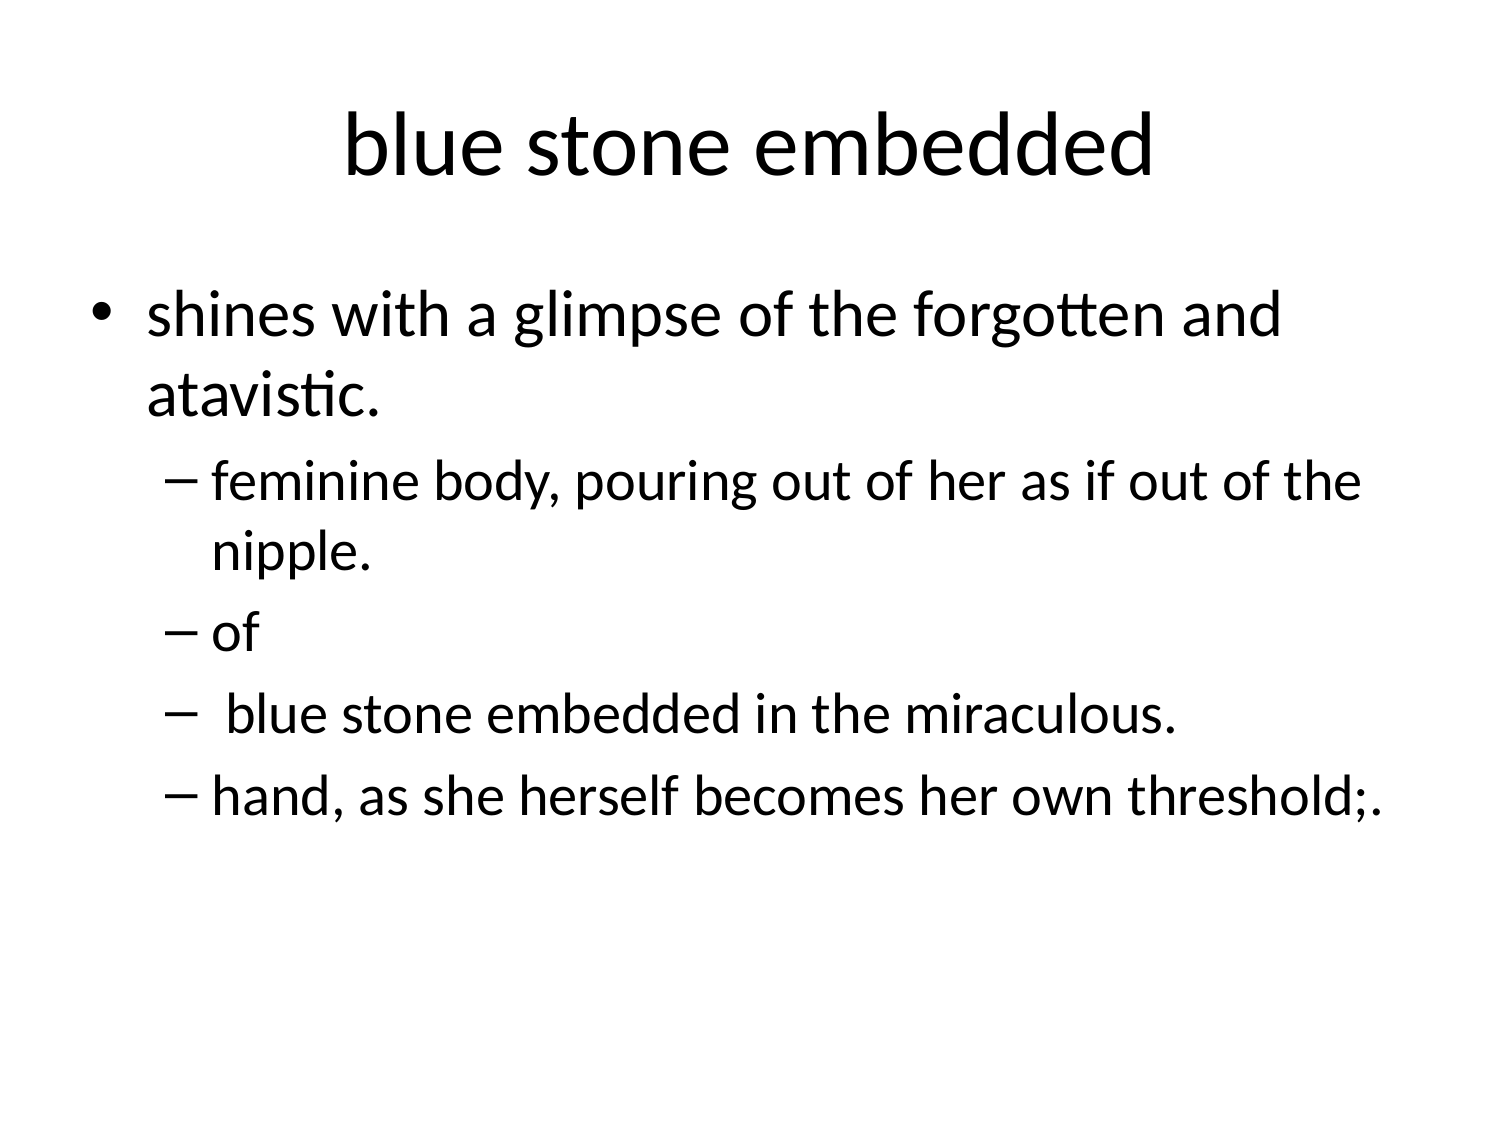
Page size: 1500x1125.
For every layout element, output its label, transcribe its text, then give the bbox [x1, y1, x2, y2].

title blue stone embedded [75, 45, 1425, 233]
list shines with a glimpse of the forgotten and atavistic. feminine body, pouring out of her as if out of the nipple. of blue stone embedded in the miraculous. hand, as she herself becomes her own threshold;. [75, 262, 1425, 1005]
